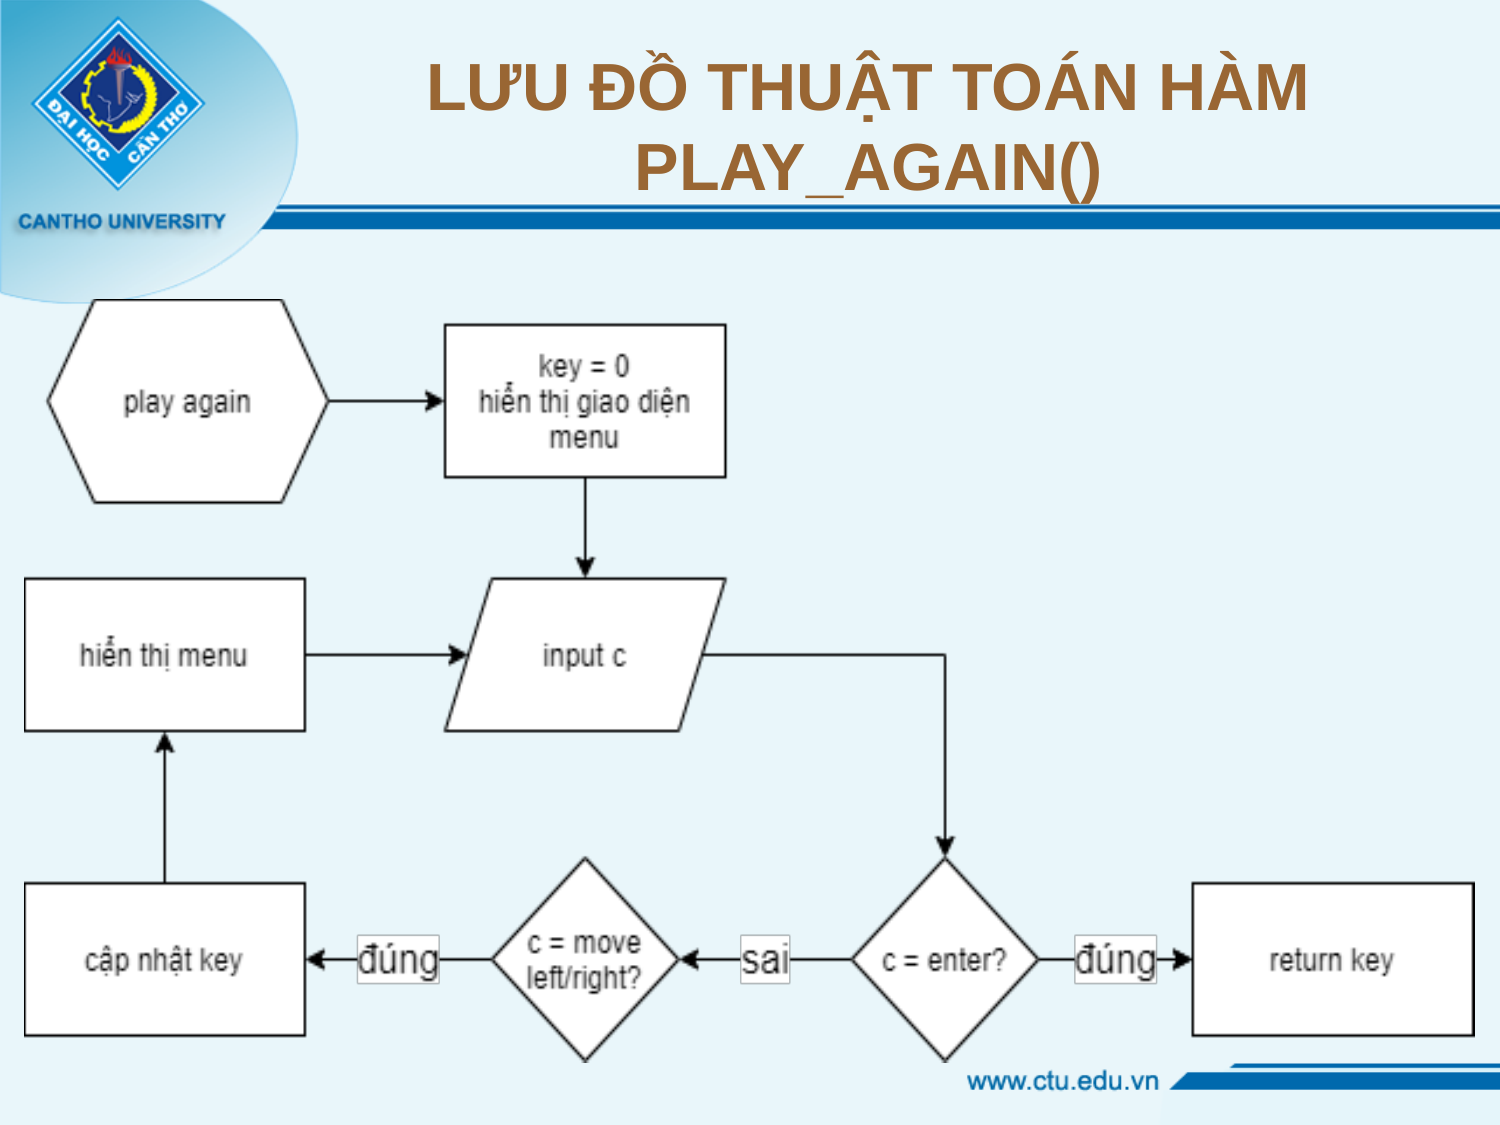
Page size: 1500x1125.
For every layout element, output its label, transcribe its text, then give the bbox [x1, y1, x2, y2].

title LƯU ĐỒ THUẬT TOÁN HÀM PLAY_AGAIN() [287, 46, 1450, 202]
picture [0, 0, 1500, 1125]
